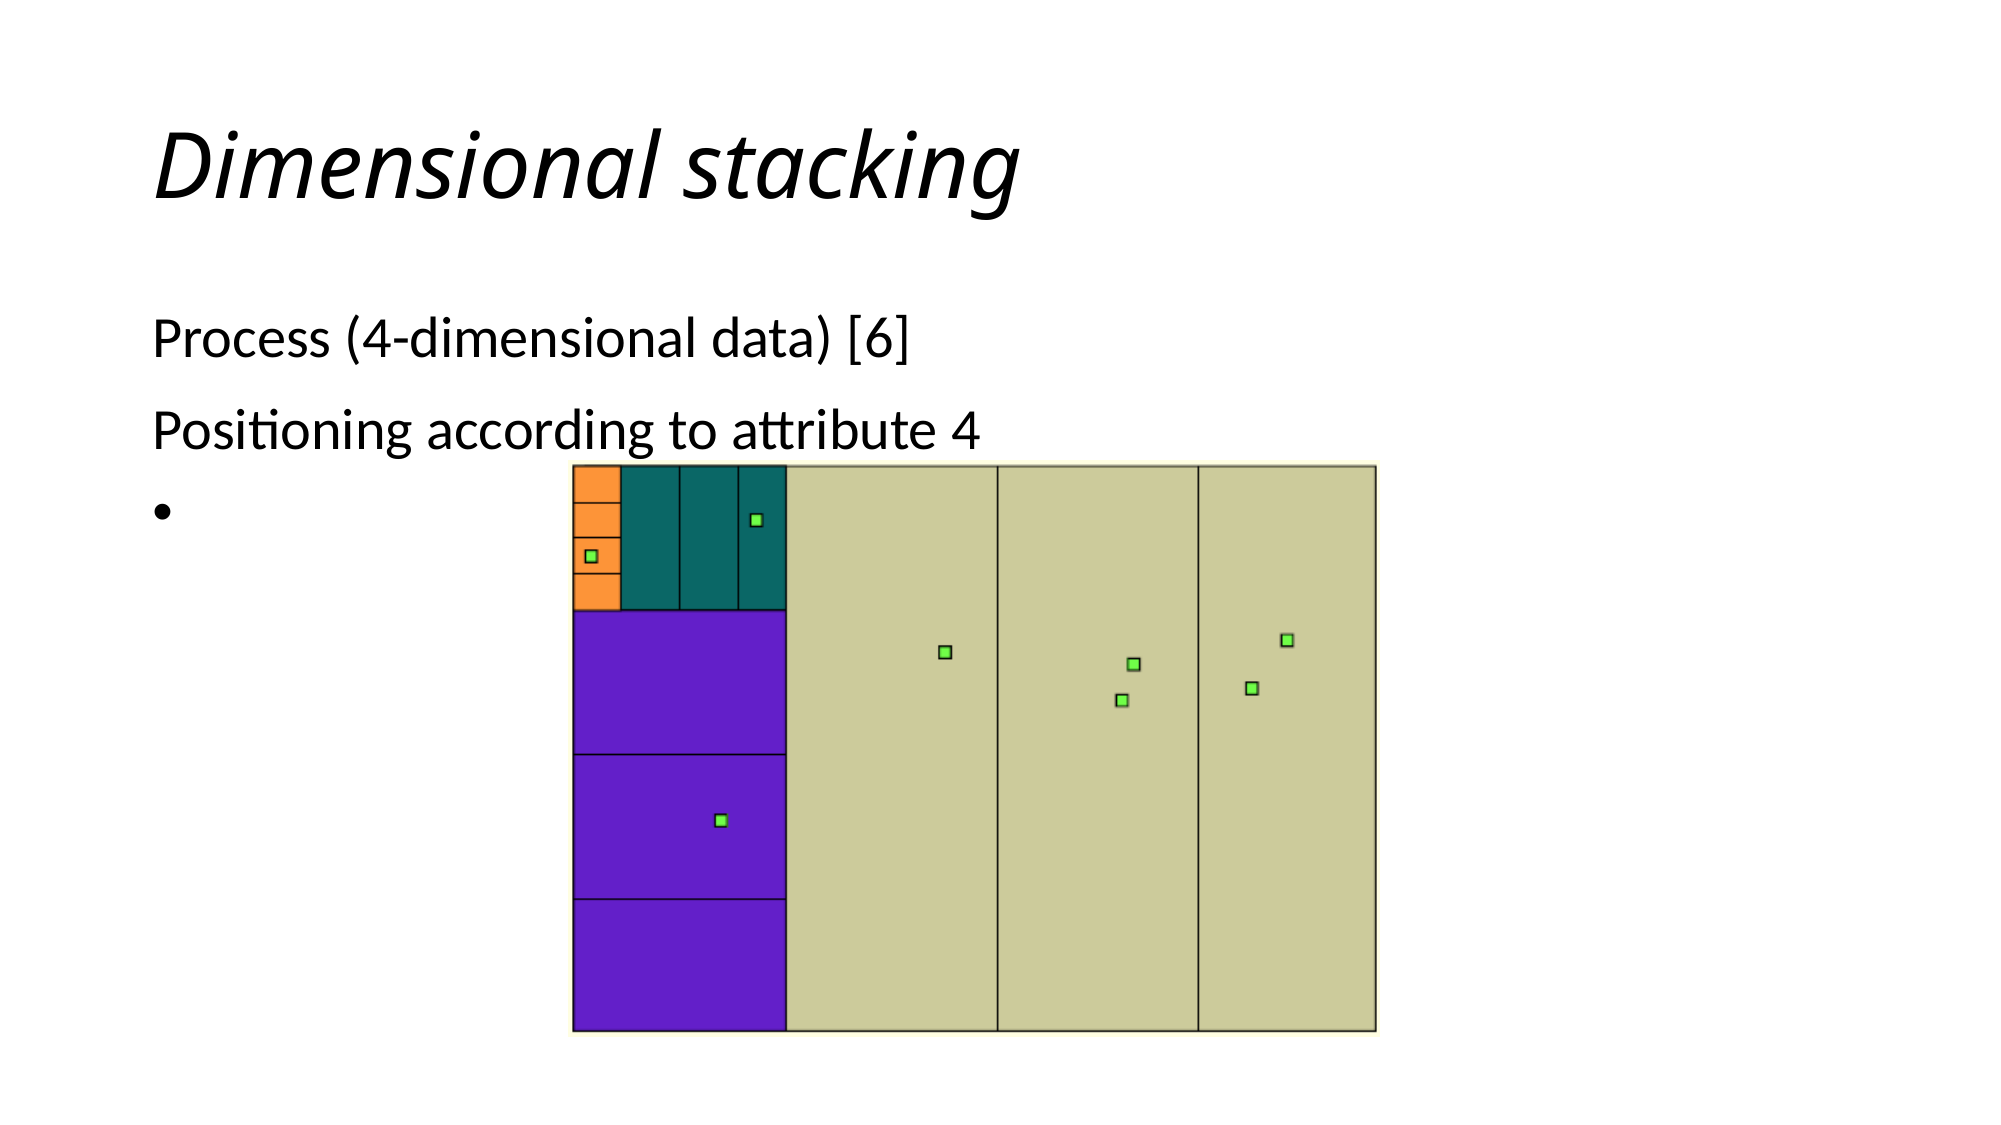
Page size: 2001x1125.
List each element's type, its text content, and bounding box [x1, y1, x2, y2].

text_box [568, 460, 1380, 1037]
title Dimensional stacking [137, 59, 1863, 278]
list Process (4-dimensional data) [6] Positioning according to attribute 4 [137, 299, 1863, 1014]
